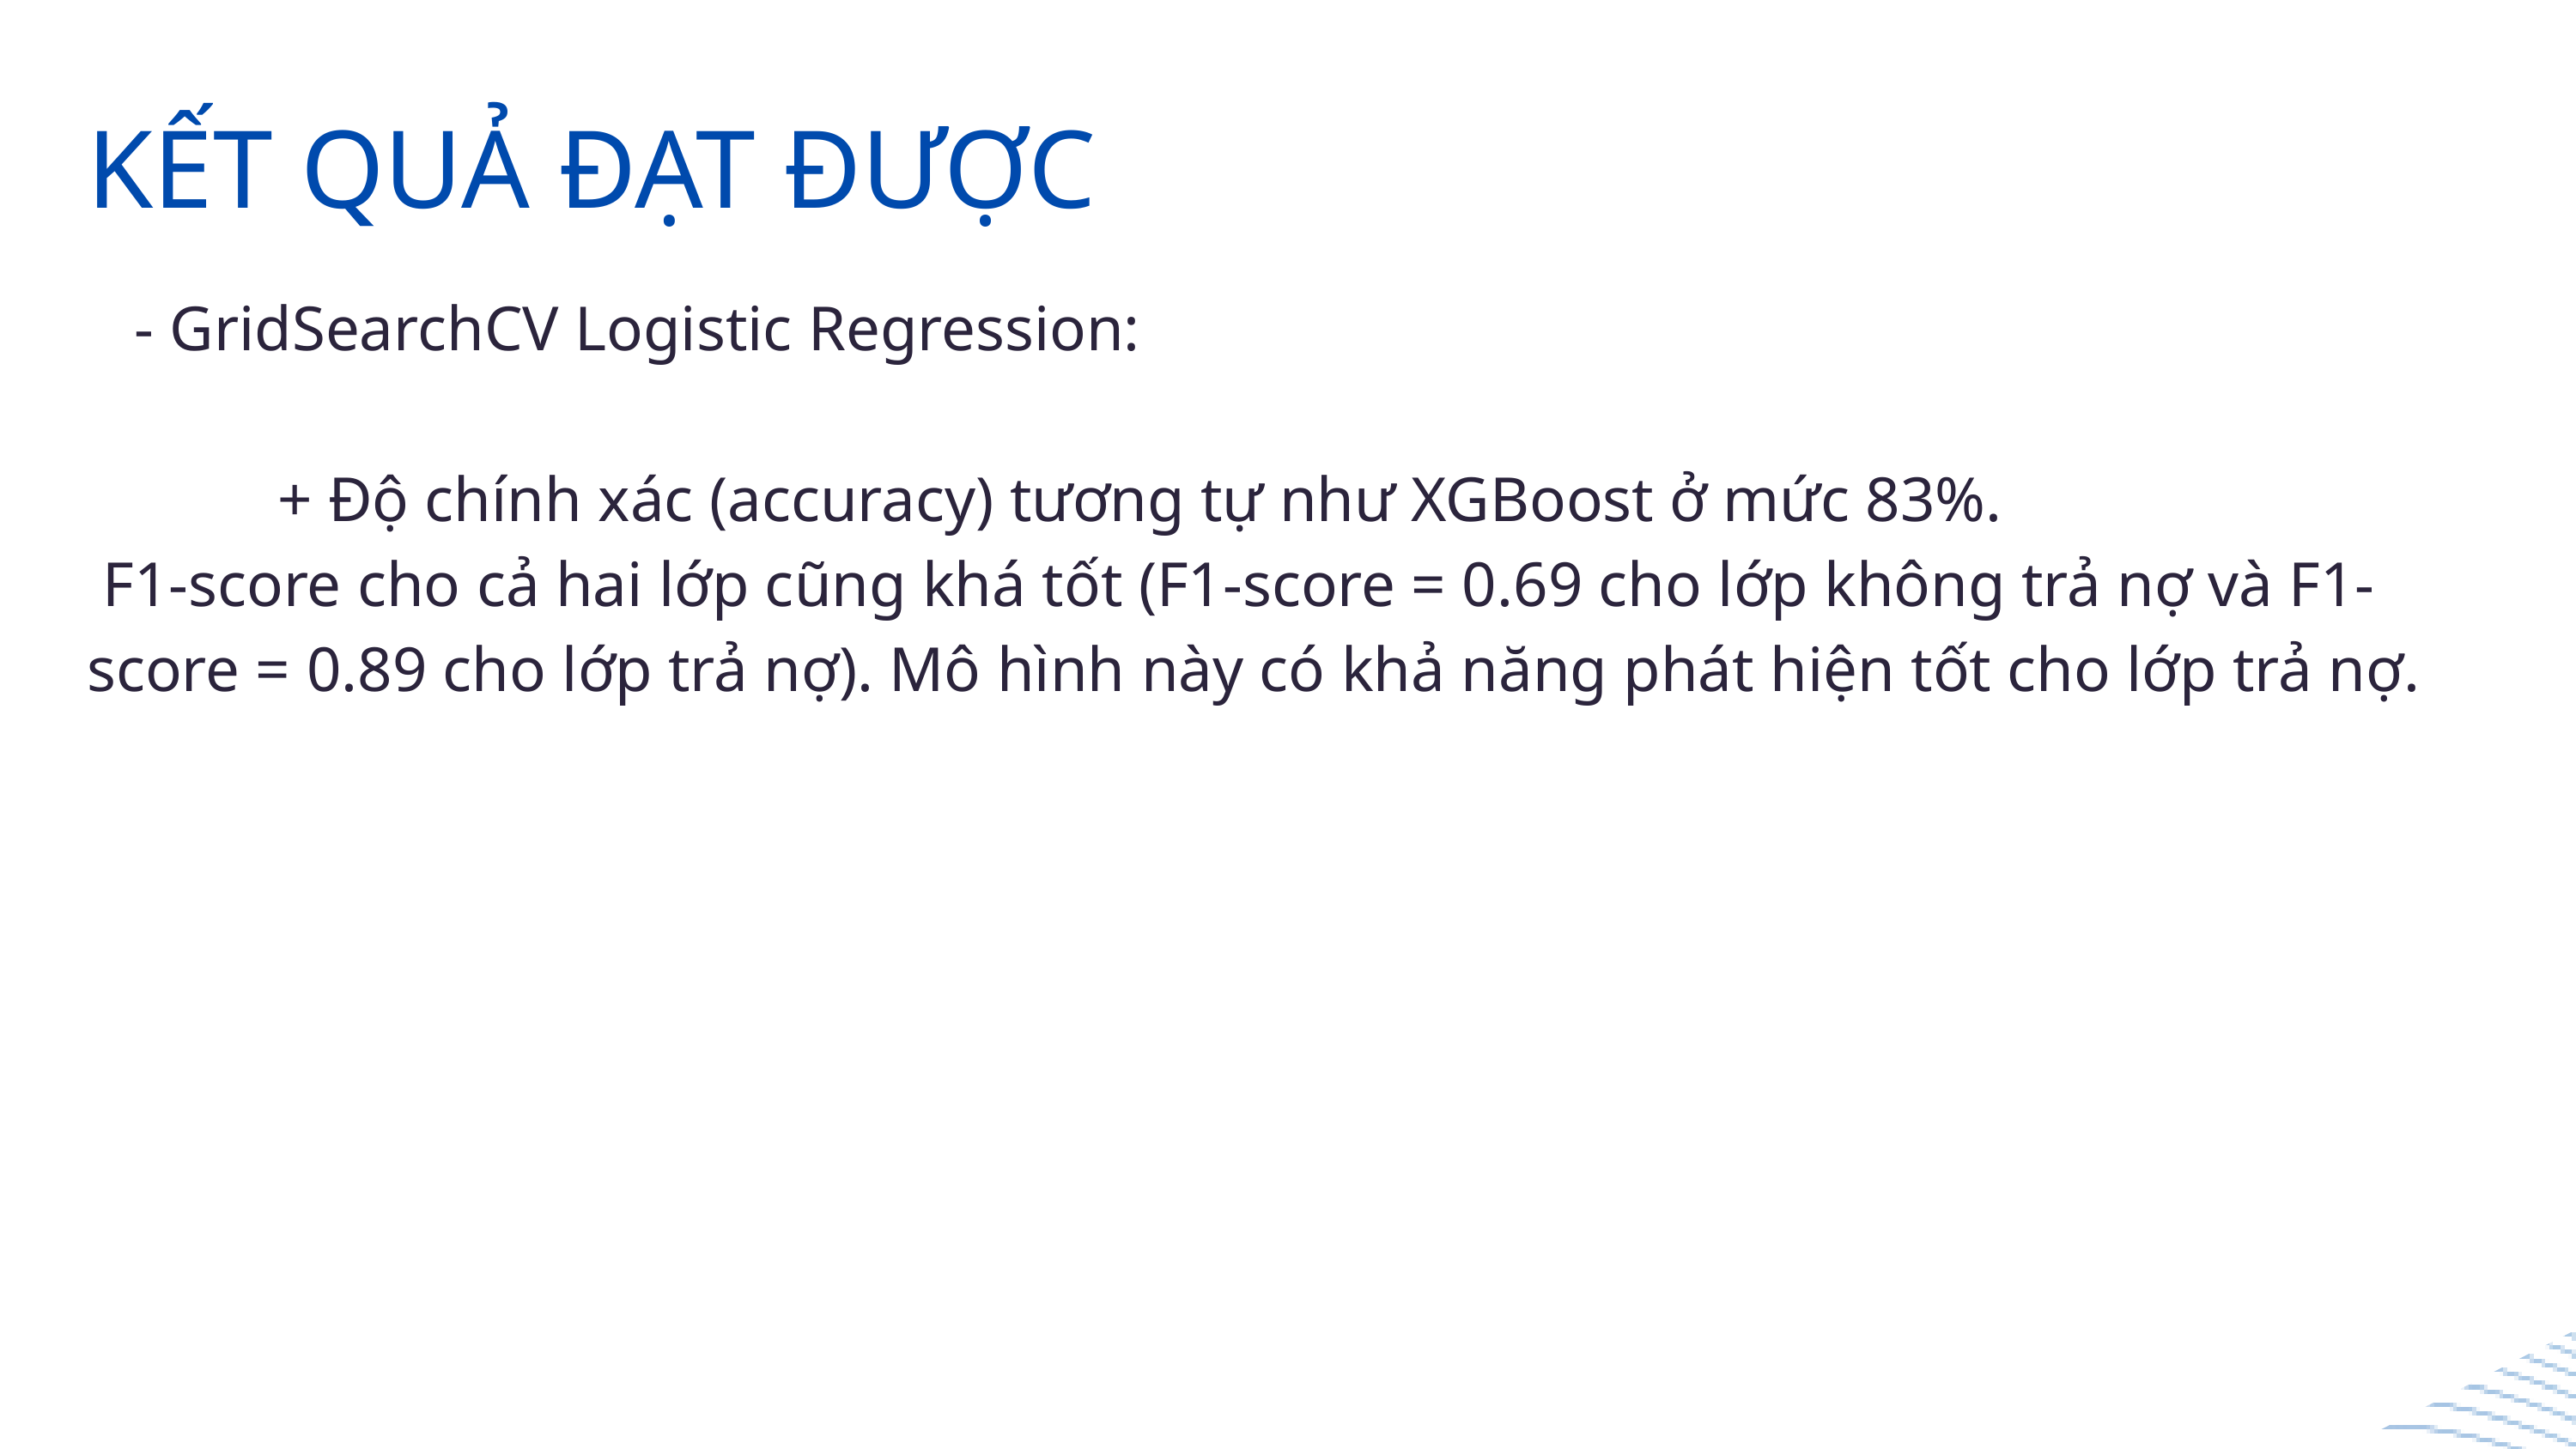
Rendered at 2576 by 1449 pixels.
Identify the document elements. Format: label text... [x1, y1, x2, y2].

text_box KẾT QUẢ ĐẠT ĐƯỢC [87, 122, 2476, 230]
text_box [2342, 1330, 2576, 1449]
text_box - GridSearchCV Logistic Regression: + Độ chính xác (accuracy) tương tự như XGBoost ở mức 83%. F1-score cho cả hai lớp cũng khá tốt (F1-score = 0.69 cho lớp không trả nợ và F1-score = 0.89 cho lớp trả nợ). Mô hình này có khả năng phát hiện tốt cho lớp trả nợ. [87, 277, 2476, 1300]
